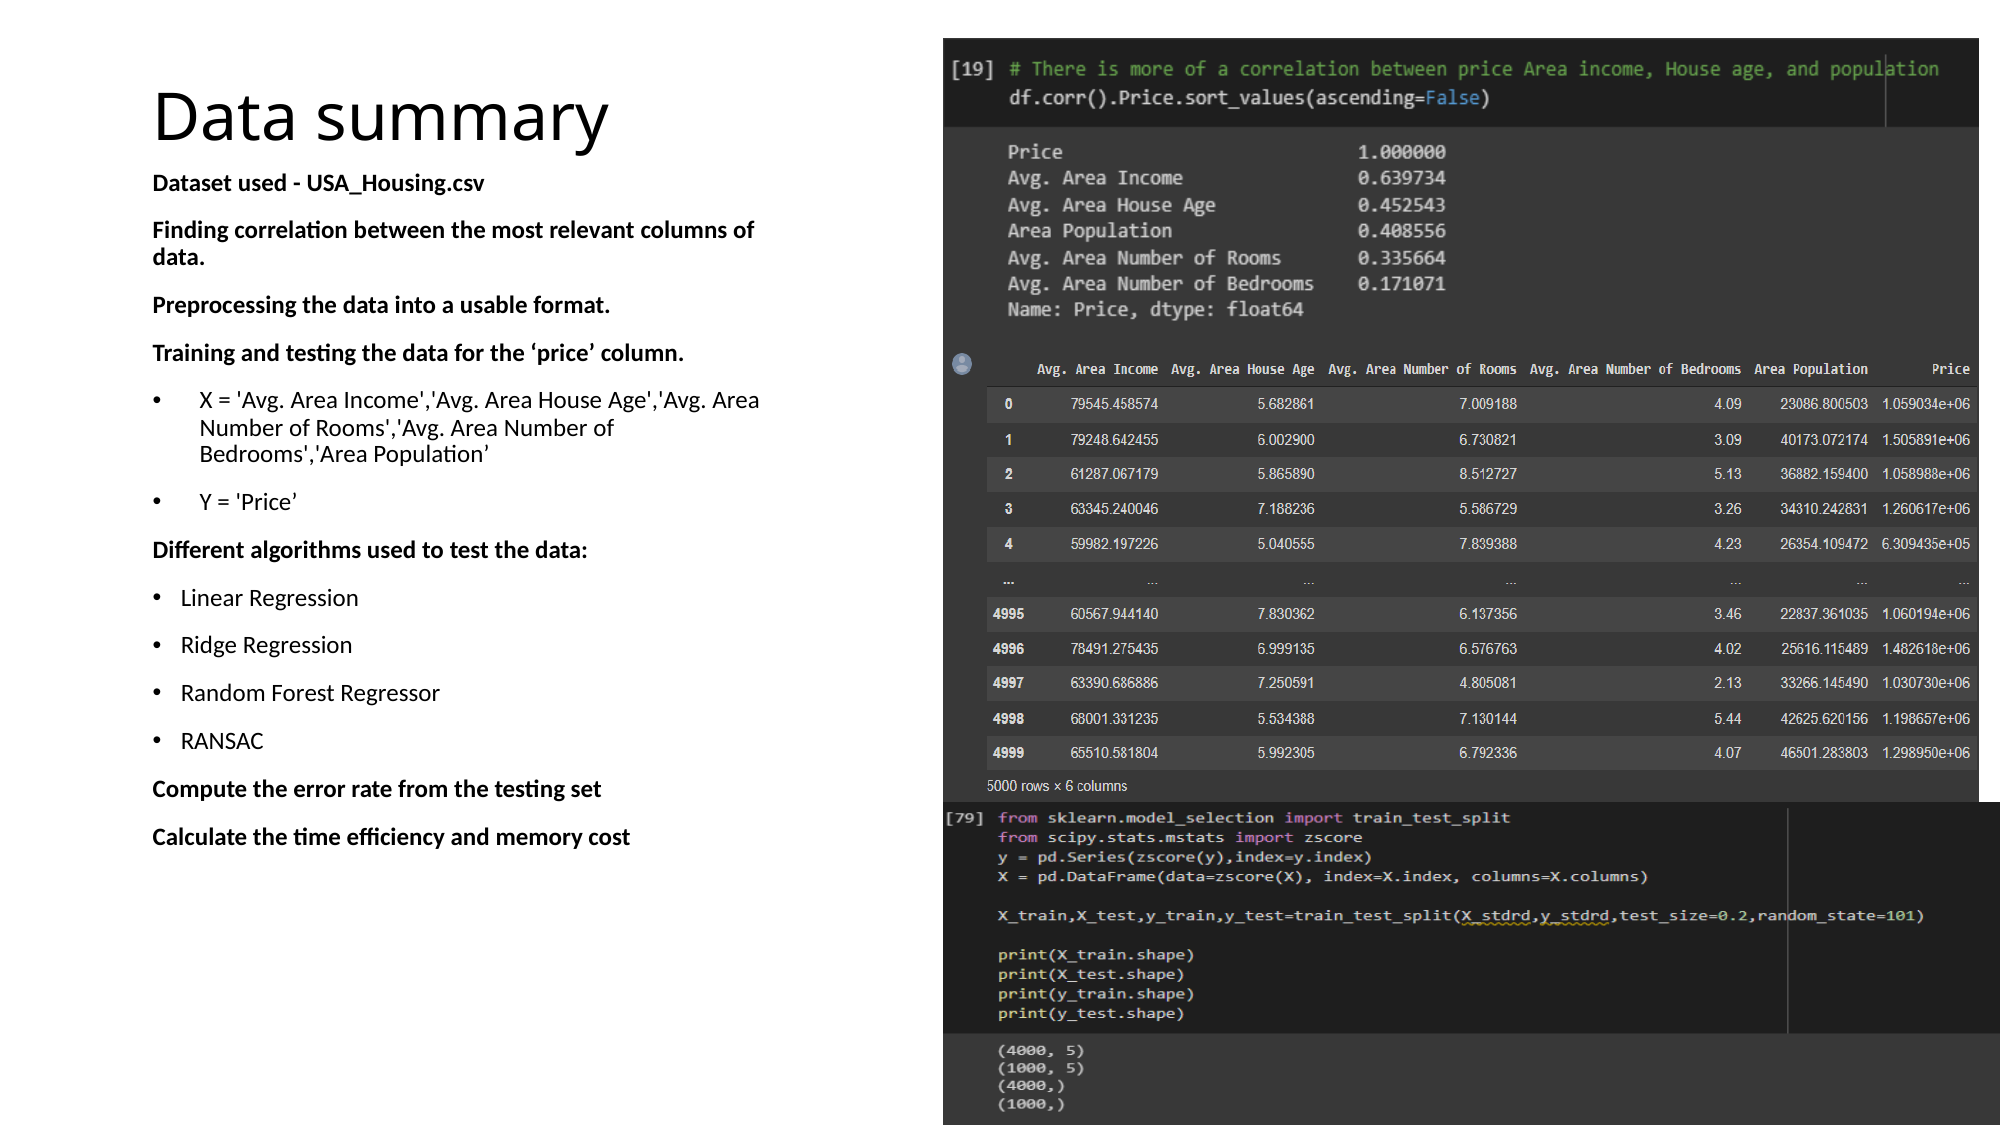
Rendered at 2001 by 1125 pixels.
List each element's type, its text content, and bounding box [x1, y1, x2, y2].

title Data summary [137, 75, 783, 161]
list Dataset used - USA_Housing.csv Finding correlation between the most relevant columns of data. Preprocessing the data into a usable format. Training and testing the data for the ‘price’ column. X = 'Avg. Area Income','Avg. Area House Age','Avg. Area Number of Rooms','Avg. Area Number of Bedrooms','Area Population’ Y = 'Price’ Different algorithms used to test the data: Linear Regression Ridge Regression Random Forest Regressor RANSAC Compute the error rate from the testing set Calculate the time efficiency and memory cost [137, 161, 783, 1111]
picture [943, 38, 2000, 1125]
